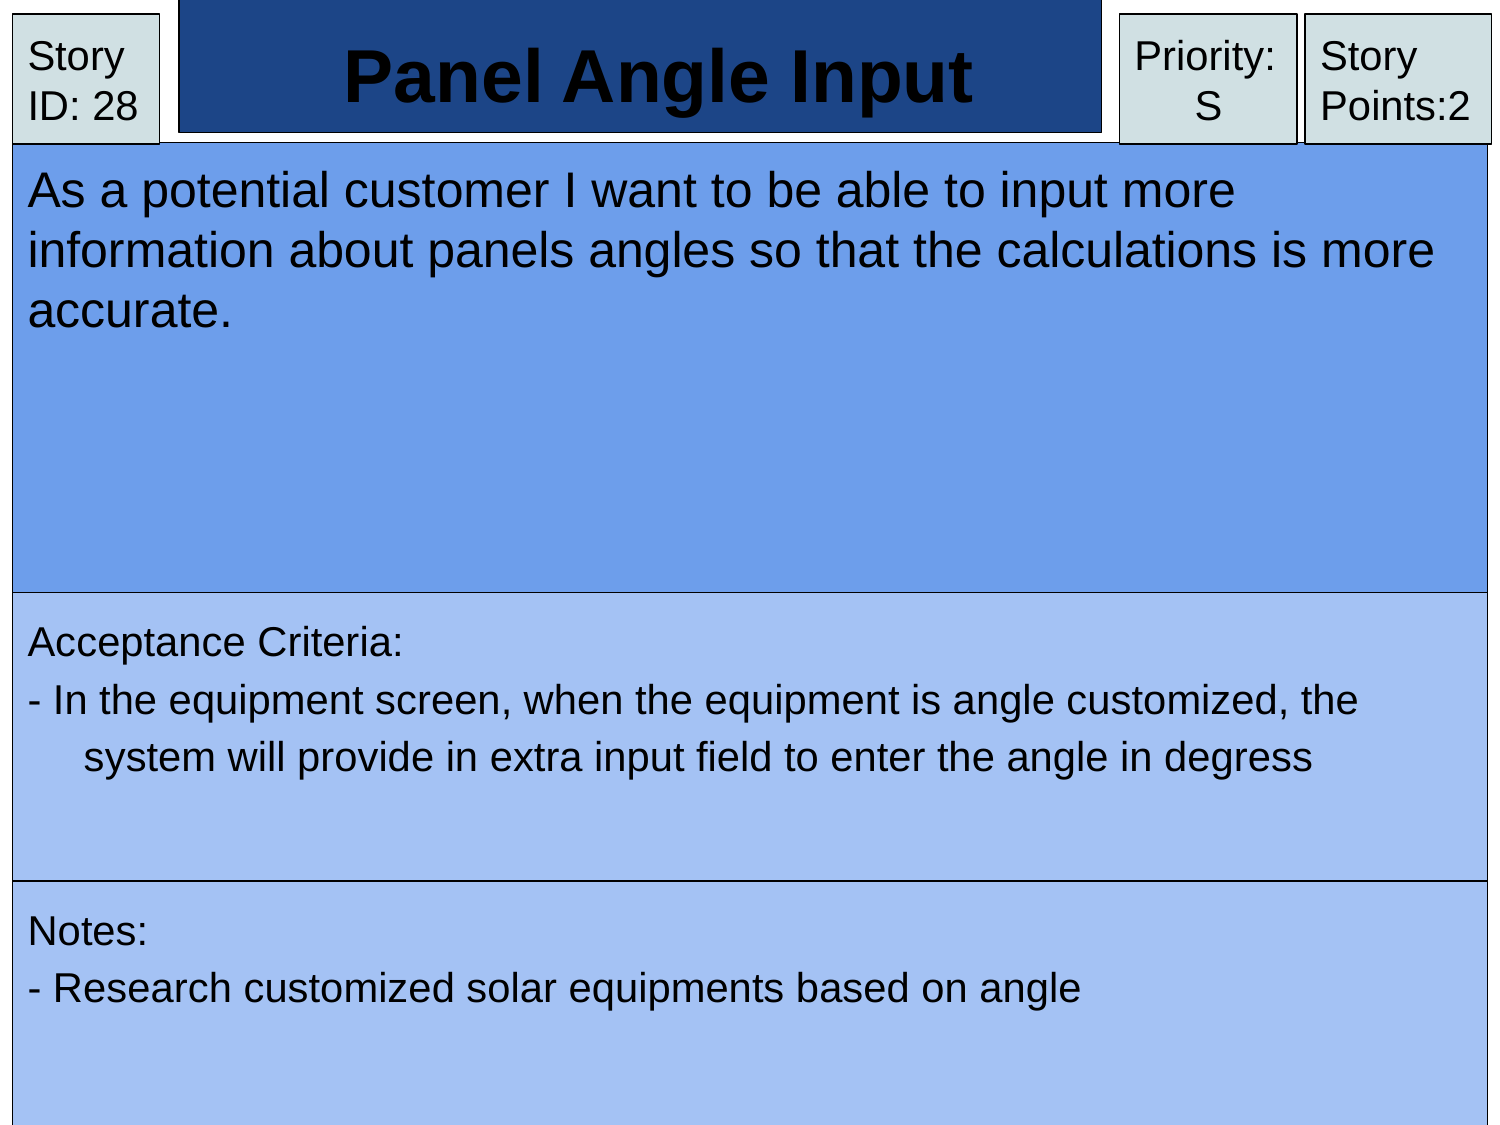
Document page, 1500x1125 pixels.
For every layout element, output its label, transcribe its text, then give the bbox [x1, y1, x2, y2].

text_box Story Points:2 [1305, 13, 1492, 144]
list As a potential customer I want to be able to input more information about panels angles so that the calculations is more accurate. [12, 142, 1488, 592]
list Acceptance Criteria: - In the equipment screen, when the equipment is angle customized, the system will provide in extra input field to enter the angle in degress [12, 592, 1488, 881]
text_box Story ID: 28 [12, 13, 160, 144]
list Notes: - Research customized solar equipments based on angle [12, 881, 1488, 1125]
title Panel Angle Input [179, 0, 1102, 133]
text_box Priority: S [1119, 13, 1298, 144]
text_box [1286, 22, 1492, 148]
